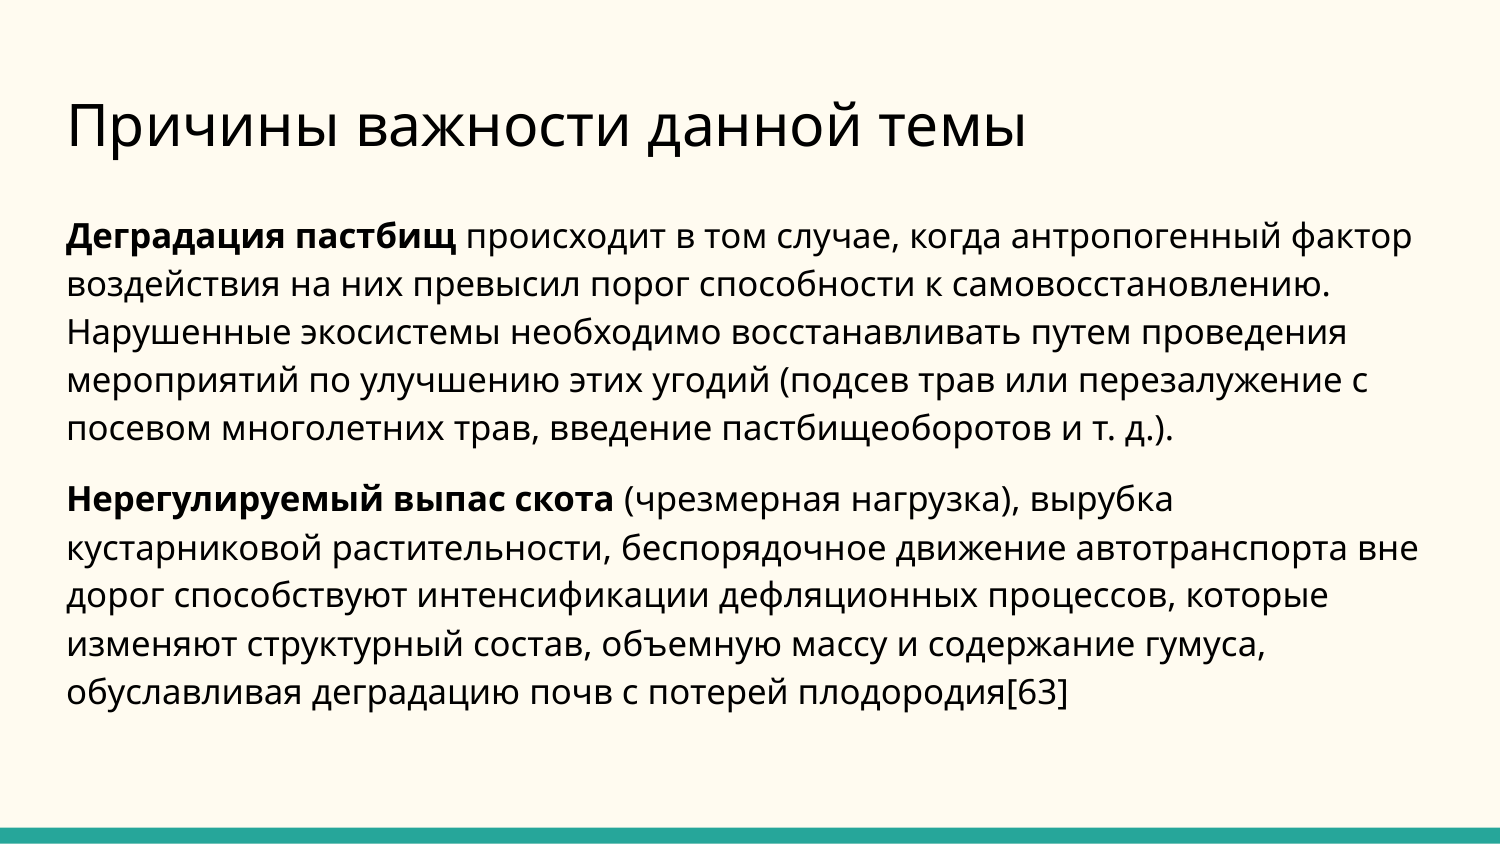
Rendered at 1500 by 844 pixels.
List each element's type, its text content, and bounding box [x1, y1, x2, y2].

title Причины важности данной темы [51, 72, 1449, 174]
list Деградация пастбищ происходит в том случае, когда антропогенный фактор воздействия на них превысил порог способности к самовосстановлению. Нарушенные экосистемы необходимо восстанавливать путем проведения мероприятий по улучшению этих угодий (подсев трав или перезалужение с посевом многолетних трав, введение пастбищеоборотов и т. д.). Нерегулируемый выпас скота (чрезмерная нагрузка), вырубка кустарниковой растительности, беспорядочное движение автотранспорта вне дорог способствуют интенсификации дефляционных процессов, которые изменяют структурный состав, объемную массу и содержание гумуса, обуславливая деградацию почв с потерей плодородия[63] [51, 192, 1449, 750]
